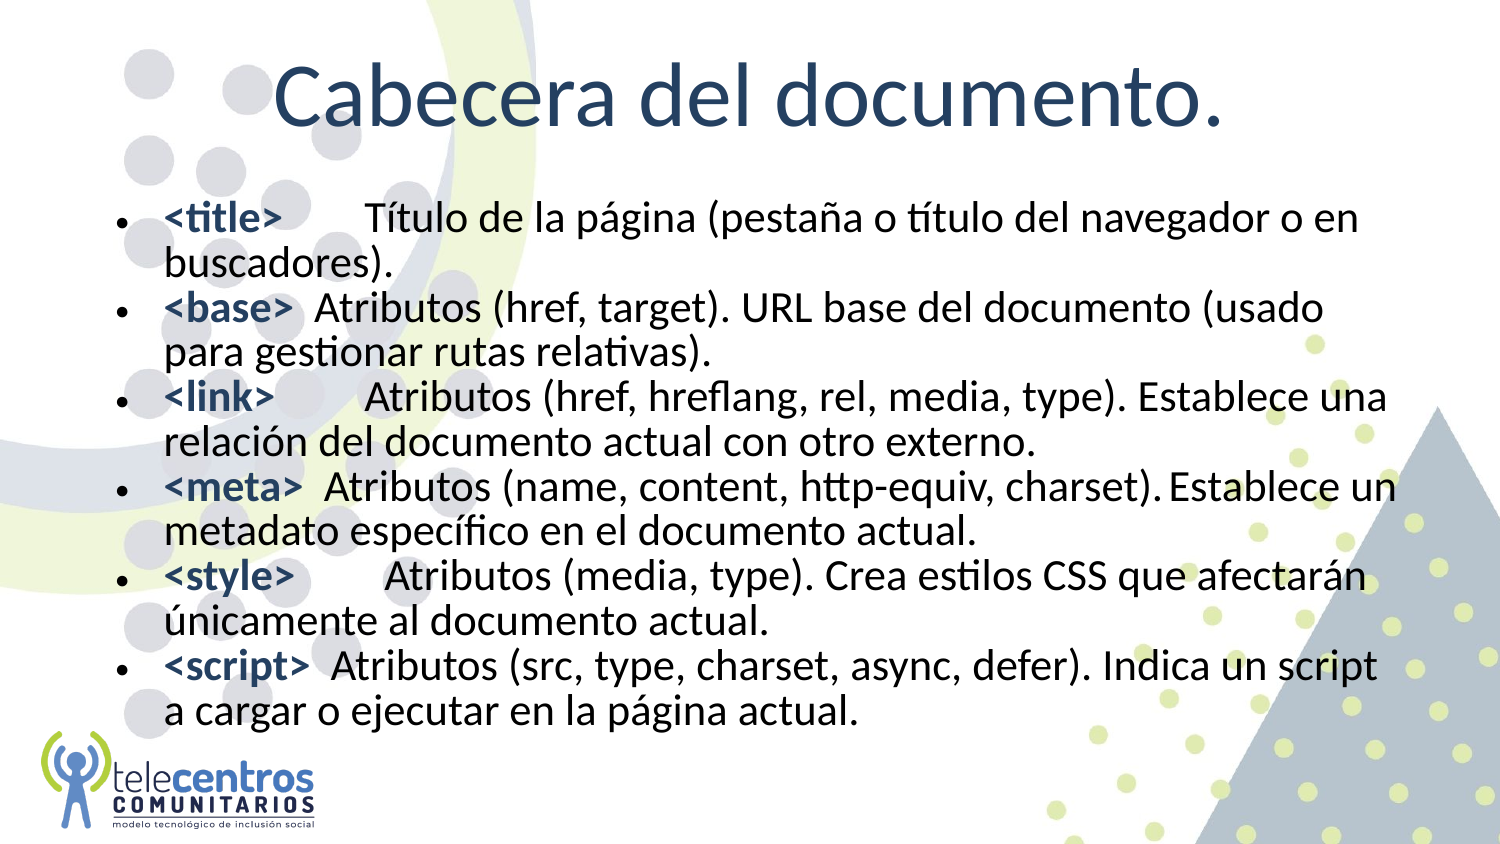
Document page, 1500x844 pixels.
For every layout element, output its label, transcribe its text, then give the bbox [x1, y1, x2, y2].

list <title> Título de la página (pestaña o título del navegador o en buscadores). <base> Atributos (href, target). URL base del documento (usado para gestionar rutas relativas). <link> Atributos (href, hreflang, rel, media, type). Establece una relación del documento actual con otro externo. <meta> Atributos (name, content, http-equiv, charset). Establece un metadato específico en el documento actual. <style> Atributos (media, type). Crea estilos CSS que afectarán únicamente al documento actual. <script> Atributos (src, type, charset, async, defer). Indica un script a cargar o ejecutar en la página actual. [76, 191, 1427, 749]
picture [0, 0, 1500, 844]
title Cabecera del documento. [75, 33, 1425, 175]
